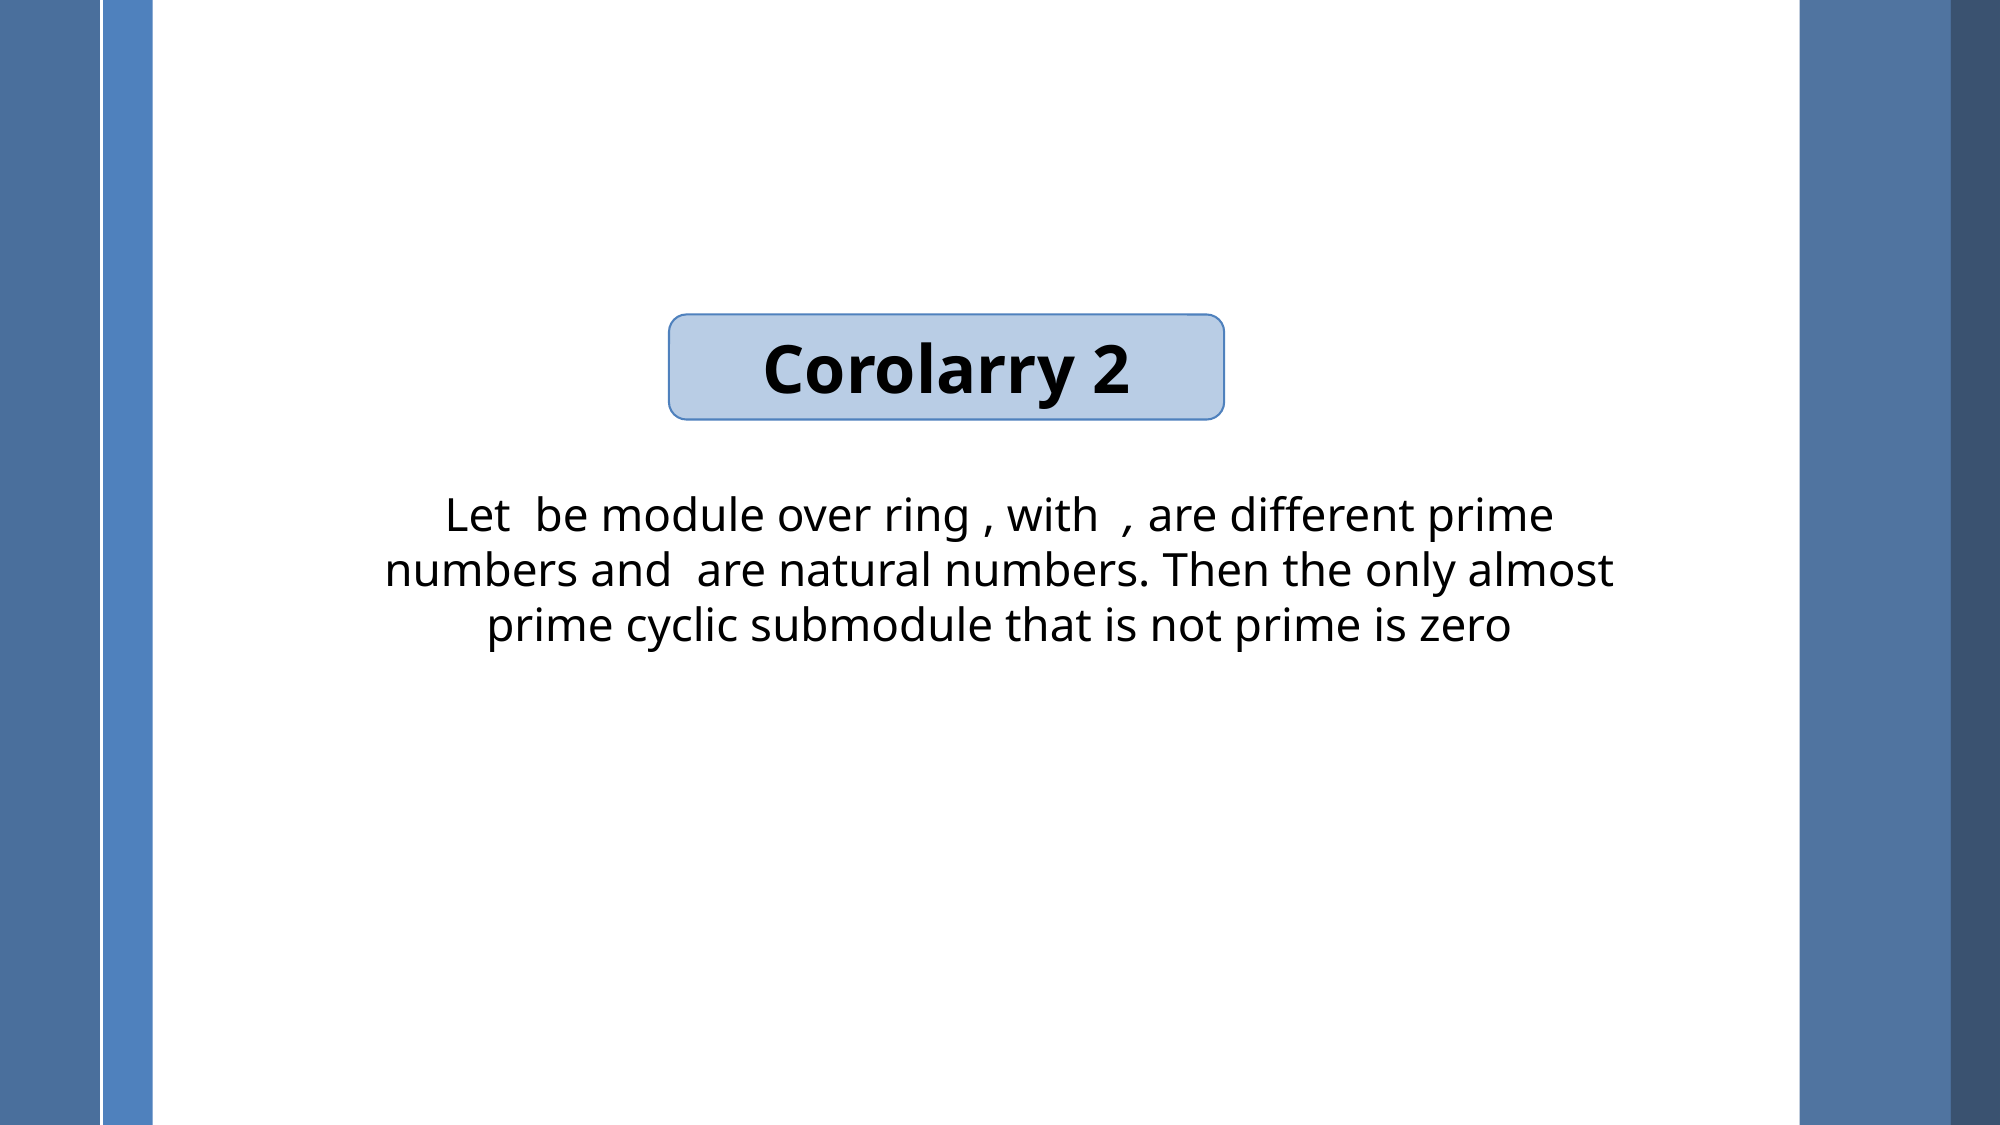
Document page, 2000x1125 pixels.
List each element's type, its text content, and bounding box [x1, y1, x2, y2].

text_box Corolarry 2 [667, 313, 1226, 421]
